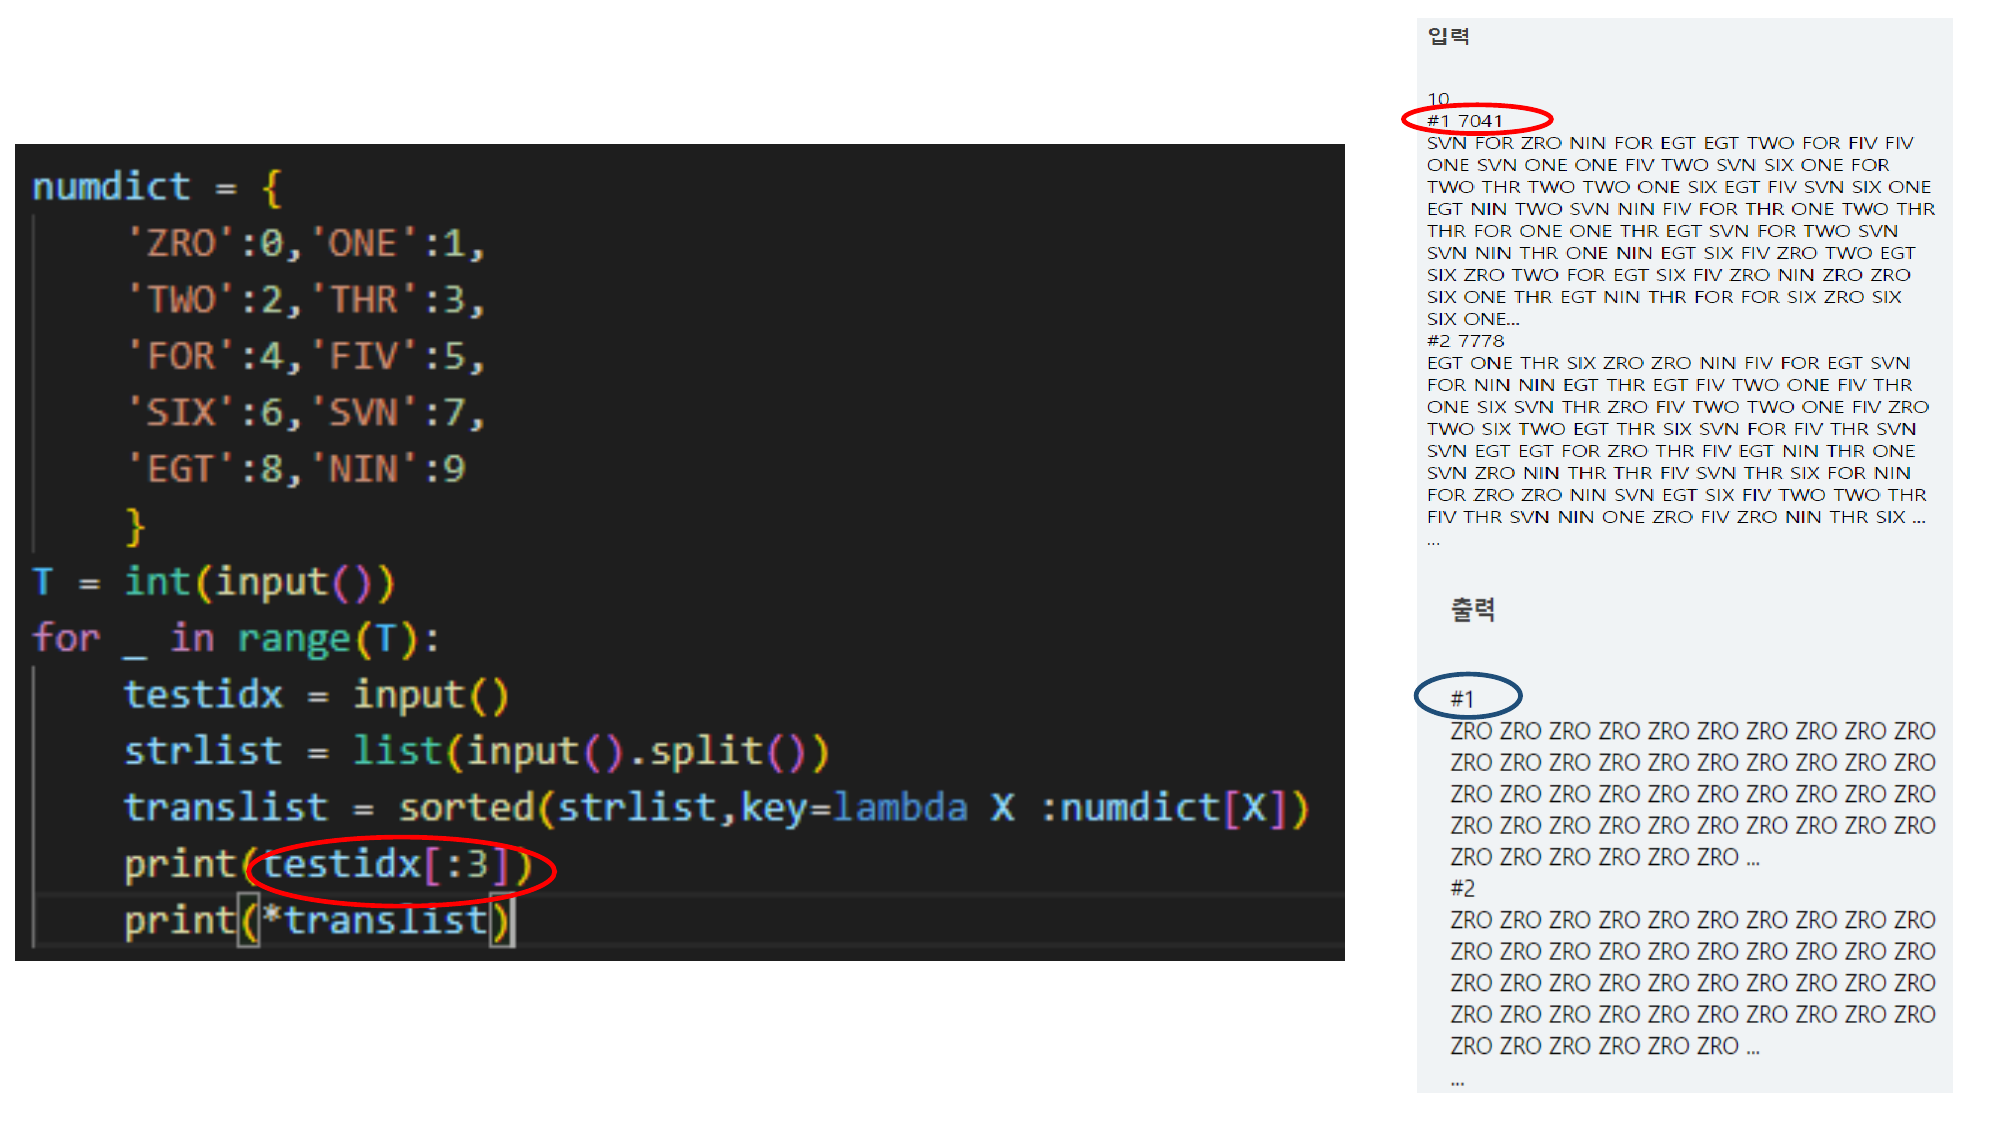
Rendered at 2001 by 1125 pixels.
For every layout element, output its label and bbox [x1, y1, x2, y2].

text_box [1402, 109, 1417, 129]
picture [1417, 18, 1953, 1093]
picture [15, 144, 1345, 961]
